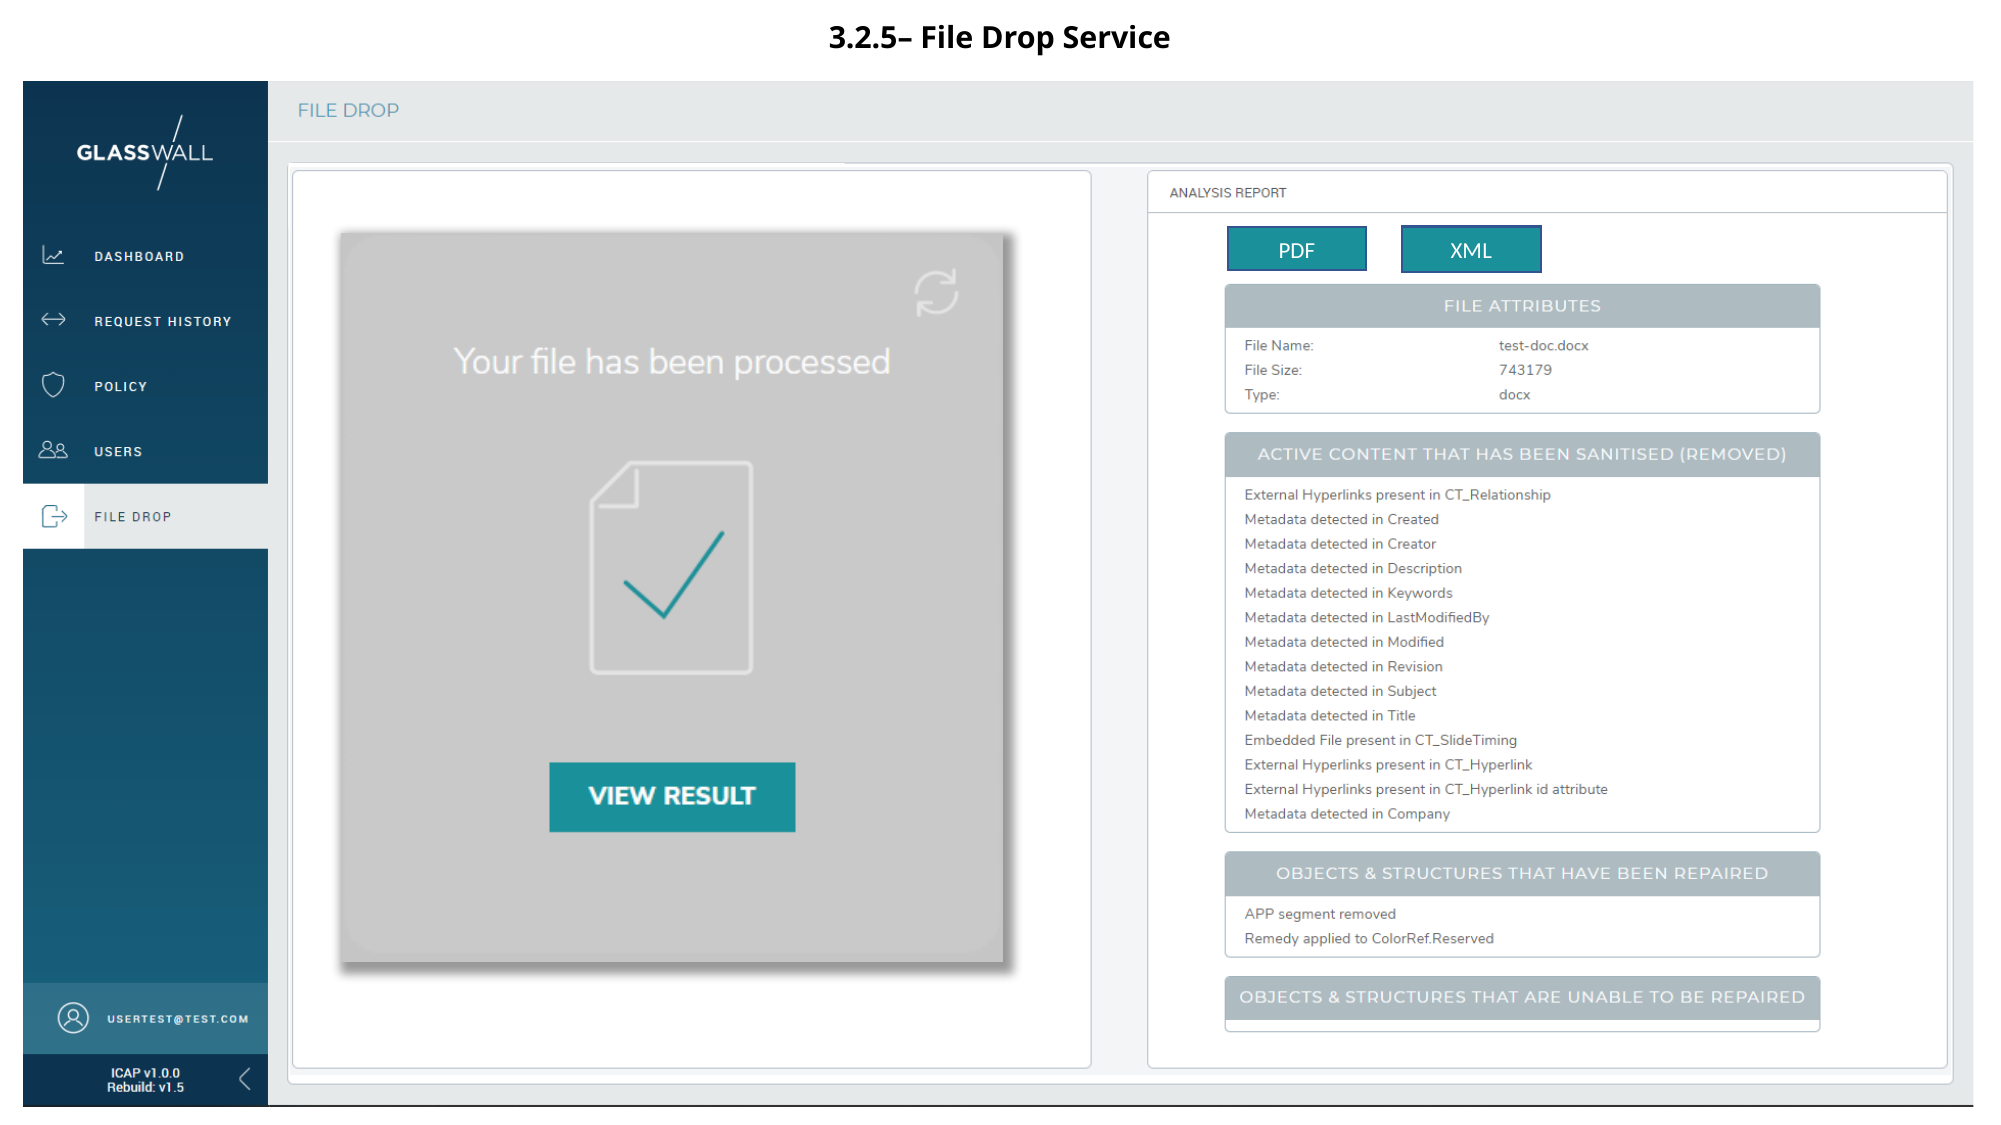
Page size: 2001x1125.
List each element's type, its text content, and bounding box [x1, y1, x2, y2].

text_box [1192, 226, 1844, 1044]
title 3.2.5– File Drop Service [137, 14, 1863, 63]
picture [290, 167, 1951, 1075]
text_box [23, 81, 1974, 1107]
